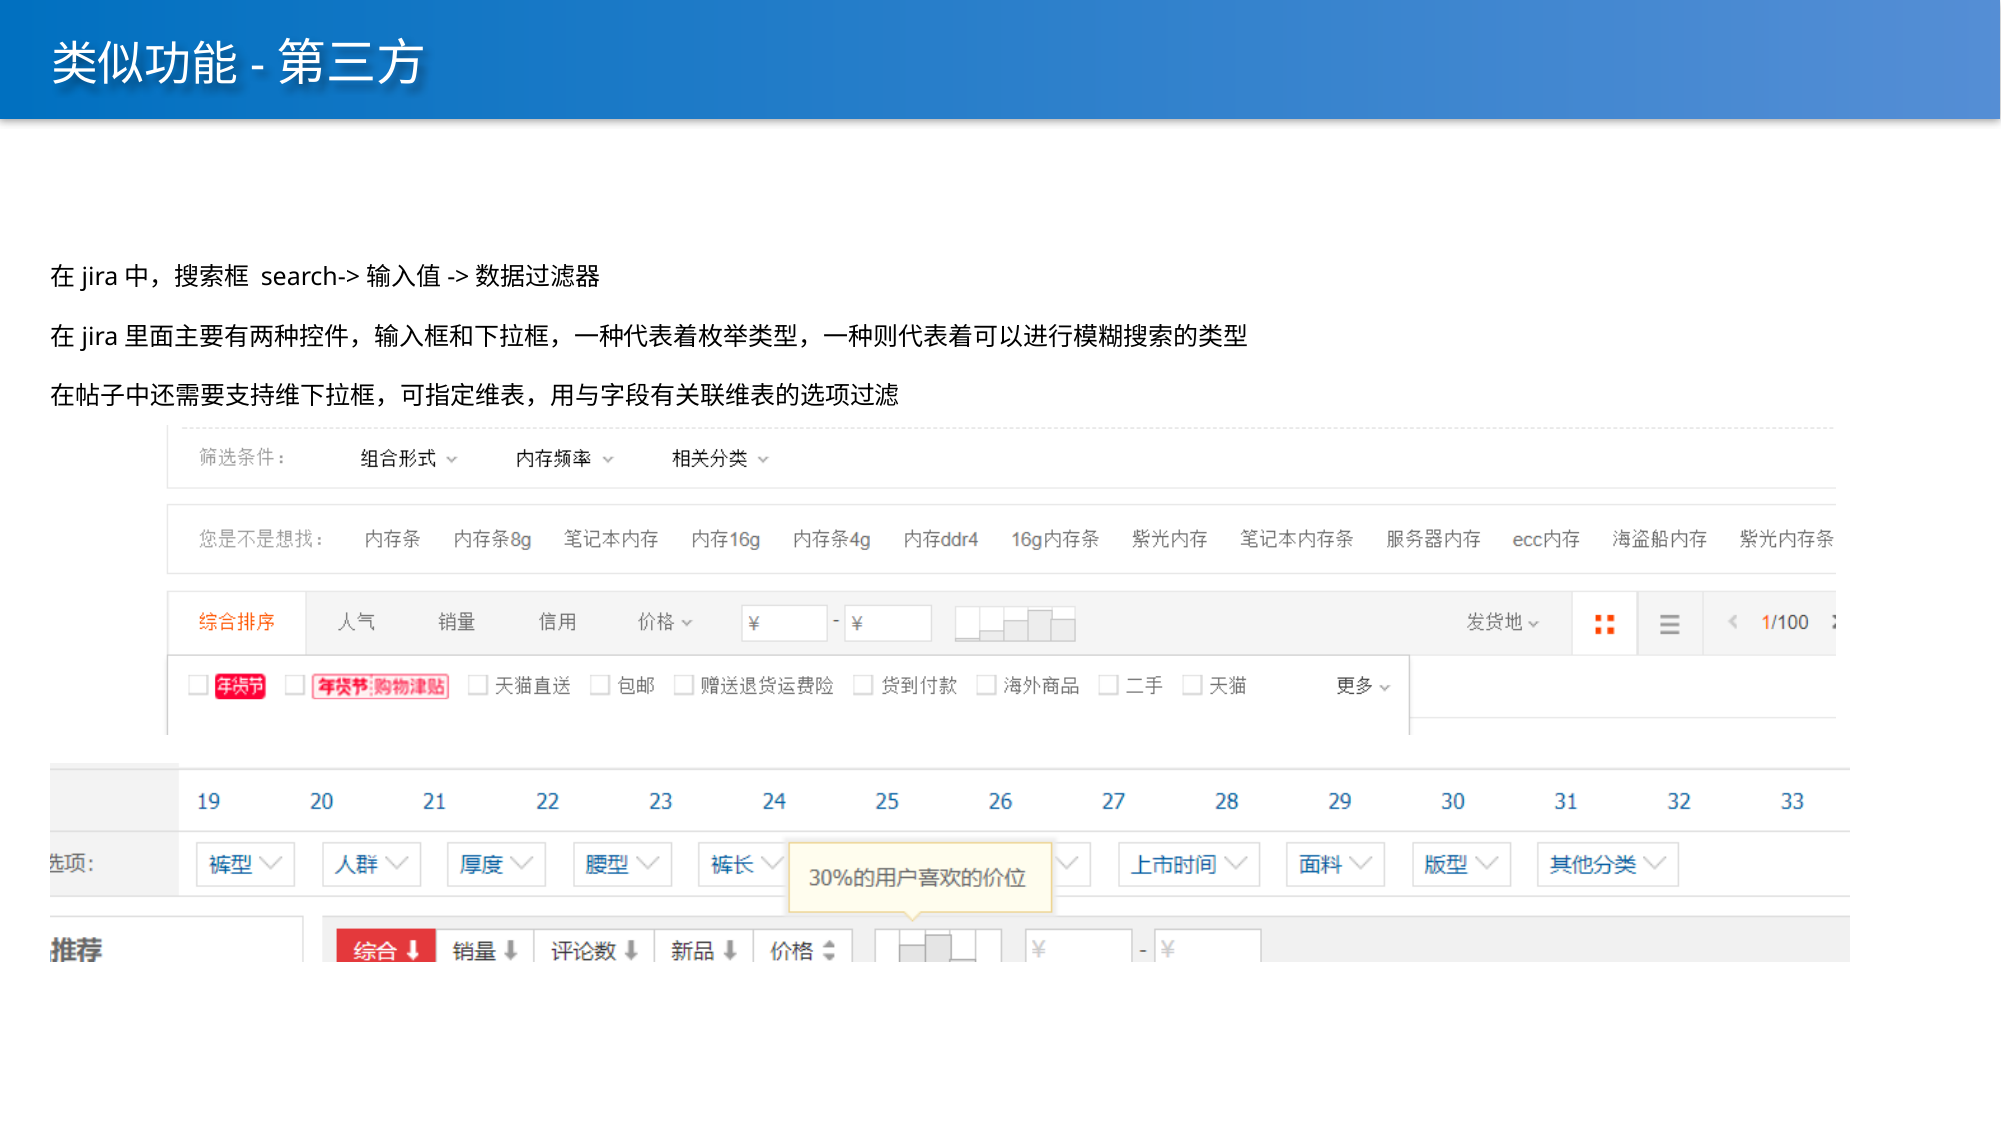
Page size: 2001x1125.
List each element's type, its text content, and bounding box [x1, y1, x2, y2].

picture [49, 763, 1851, 963]
title 类似功能-第三方 [36, 17, 2000, 104]
text_box 在jira中，搜索框 search->输入值->数据过滤器 在jira里面主要有两种控件，输入框和下拉框，一种代表着枚举类型，一种则代表着可以进行模糊搜索的类型 在帖子中还需要支持维下拉框，可指定维表，用与字段有关联维表的选项过滤 时间戳选择框，来选择更新时间，创建时间，结束时间 [35, 162, 1521, 425]
picture [35, 425, 1837, 735]
